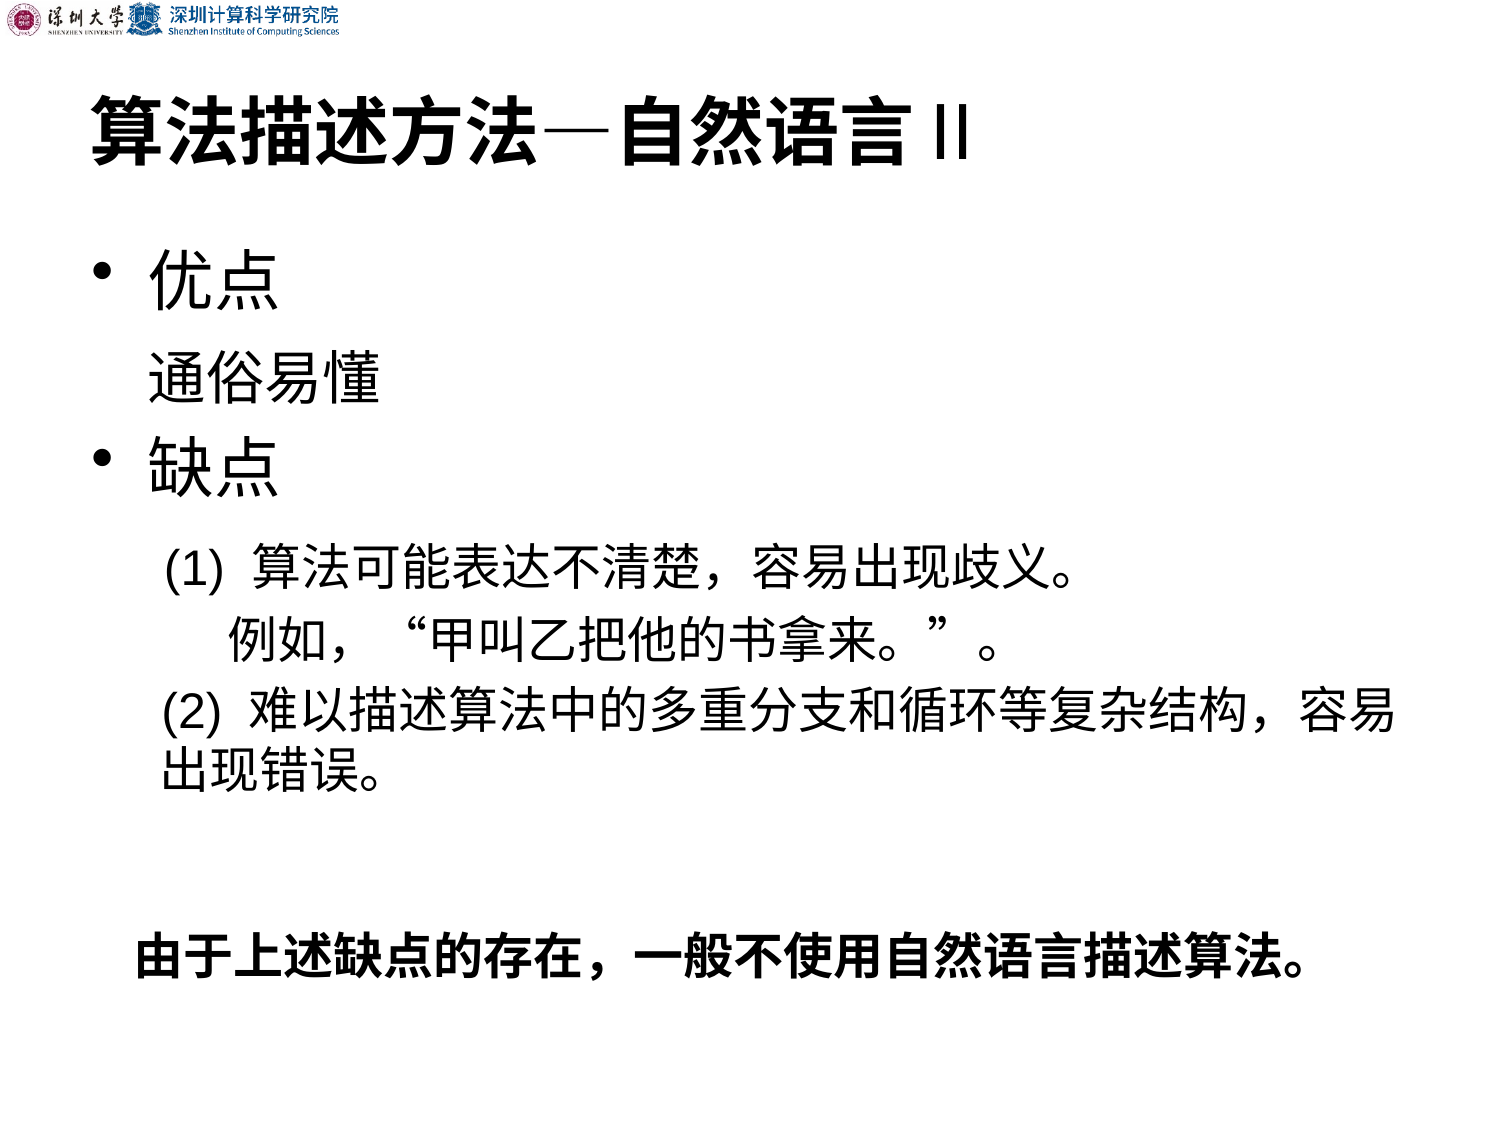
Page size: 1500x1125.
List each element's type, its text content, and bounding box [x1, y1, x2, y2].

text_box 由于上述缺点的存在，一般不使用自然语言描述算法。 [118, 916, 1348, 992]
picture [125, 1, 340, 37]
text_box 优点 通俗易懂 缺点 (1) 算法可能表达不清楚，容易出现歧义。 例如，“甲叫乙把他的书拿来。”。 (2) 难以描述算法中的多重分支和循环等复杂结构，容易 出现错误。 [76, 231, 1427, 858]
picture [5, 1, 124, 36]
text_box 算法描述方法—自然语言Ⅱ [74, 53, 1425, 206]
